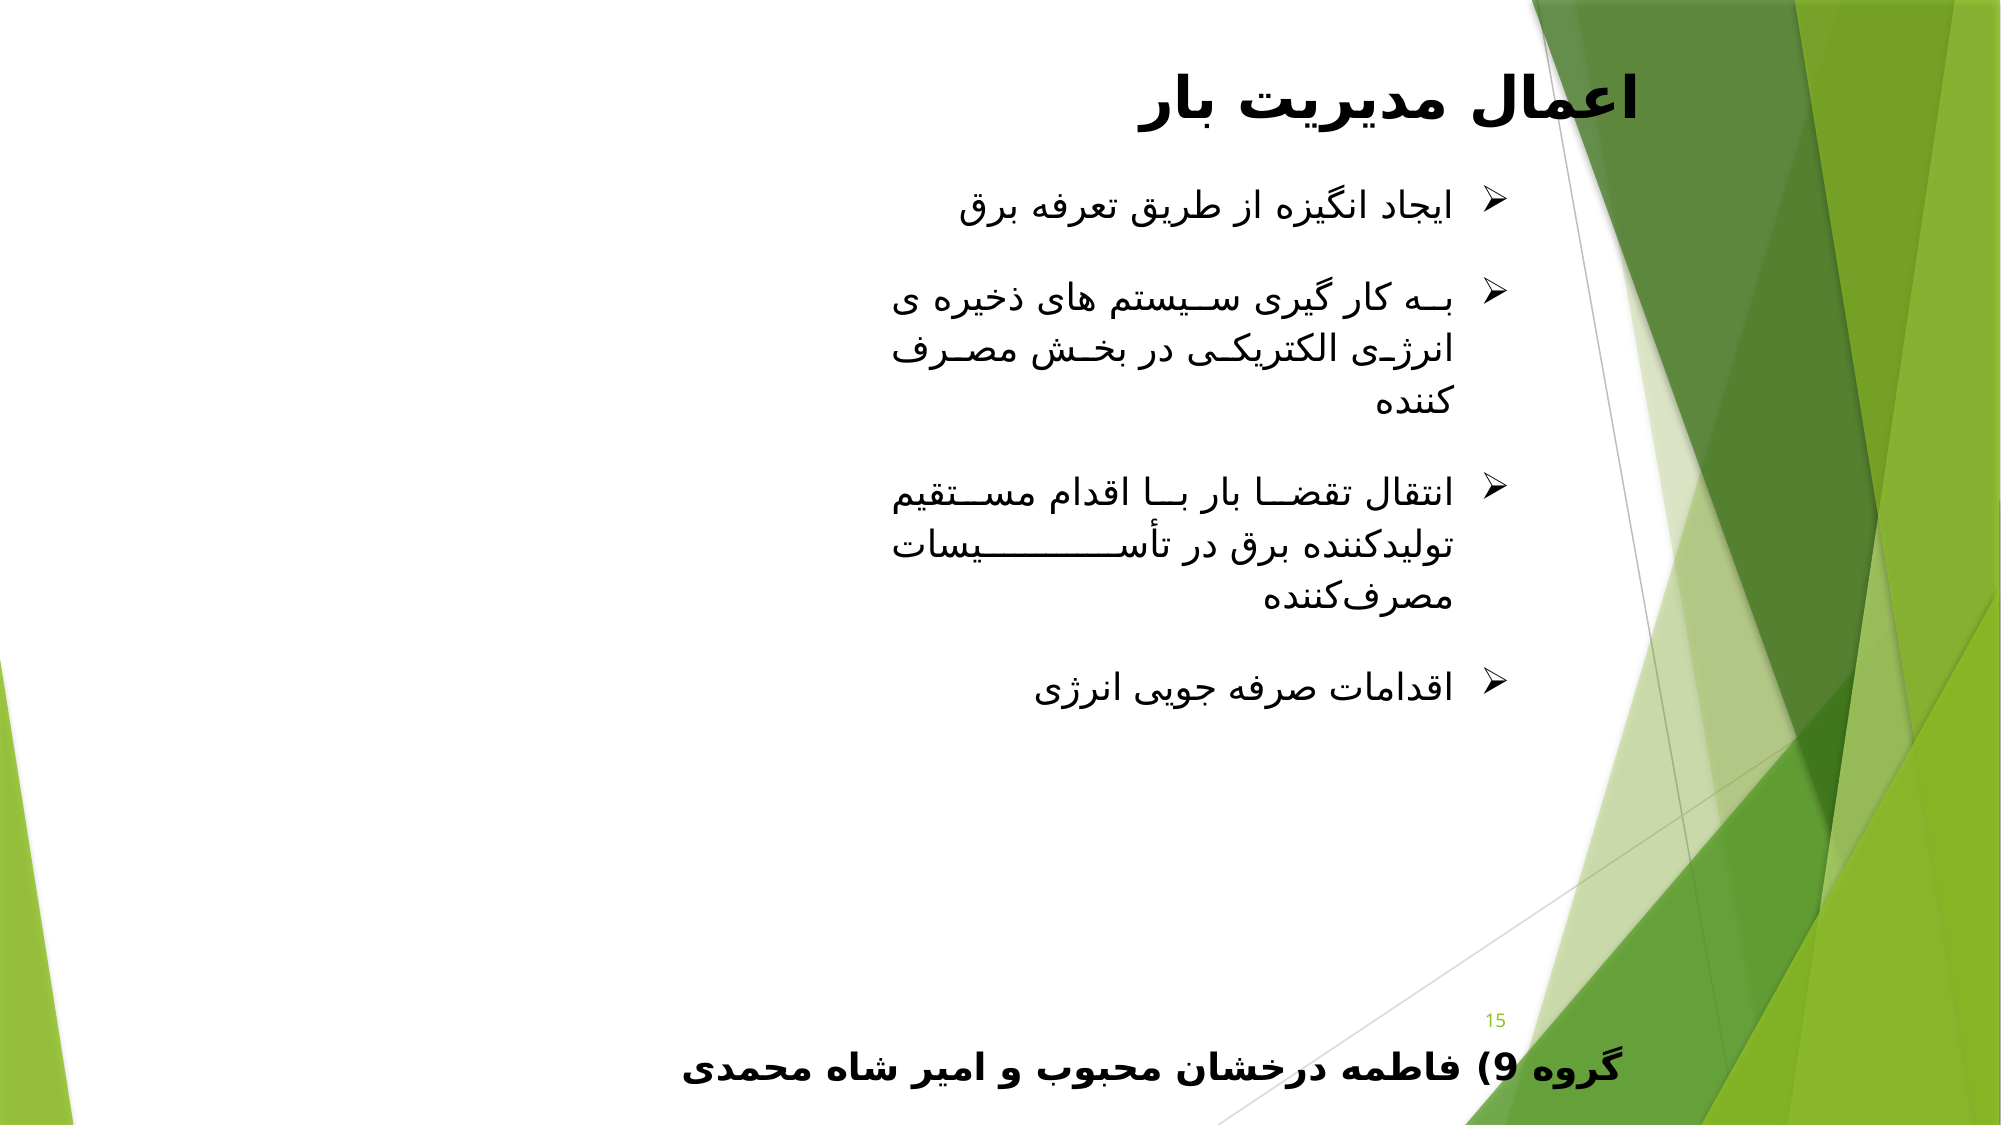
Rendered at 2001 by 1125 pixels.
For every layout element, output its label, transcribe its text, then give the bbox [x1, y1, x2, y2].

text_box اعمال مدیریت بار [1125, 52, 1656, 138]
text_box ایجاد انگیزه از طریق تعرفه برق به کار گیری سیستم های ذخیره ی انرژی الکتریکی در بخش مصرف کننده انتقال تقضا بار با اقدام مستقیم تولیدکننده برق در تأسیسات مصرف‌کننده اقدامات صرفه جویی انرژی [876, 166, 1526, 716]
text_box گروه 9) فاطمه درخشان محبوب و امیر شاه محمدی [666, 1029, 1638, 1096]
slide_number 15 [1409, 991, 1522, 1051]
